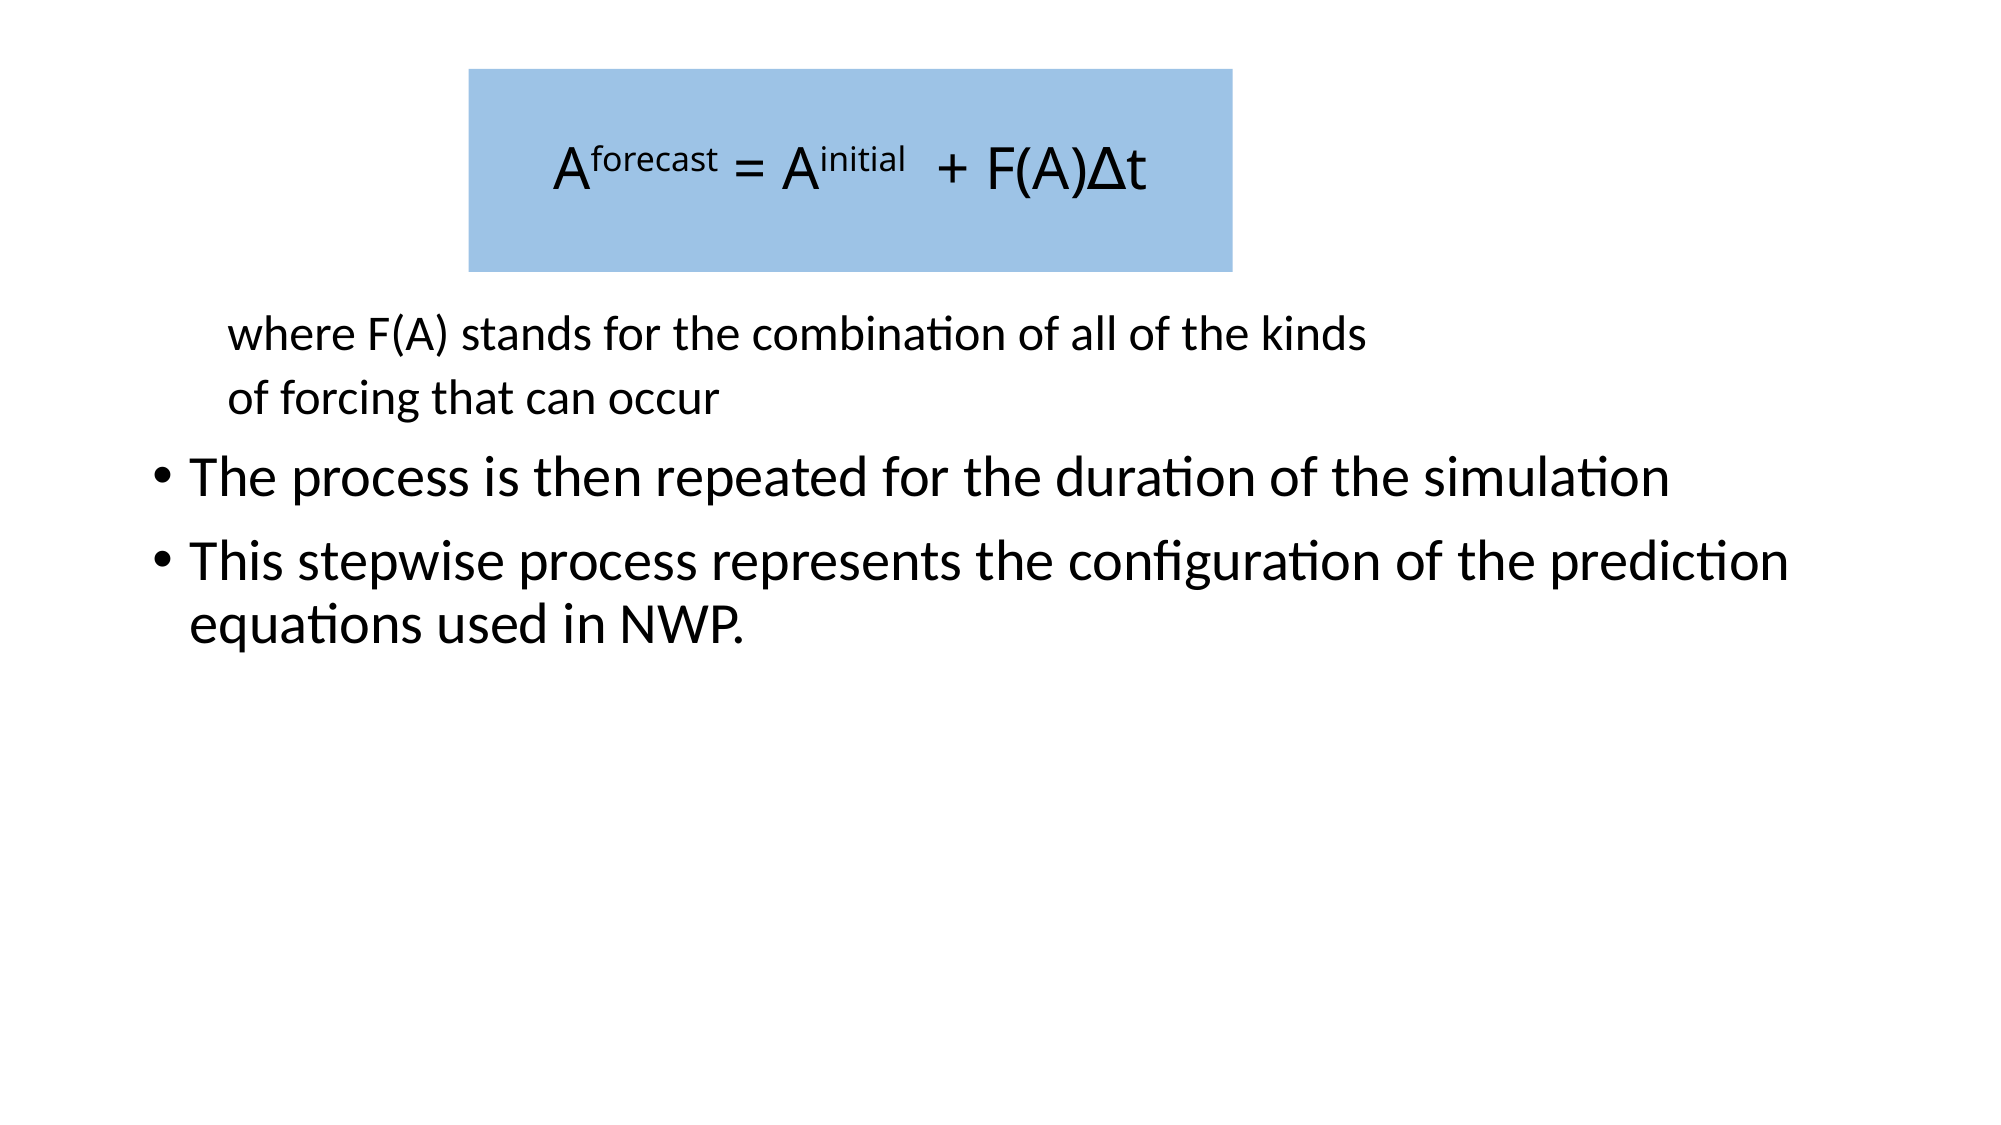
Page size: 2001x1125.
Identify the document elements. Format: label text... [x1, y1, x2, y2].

title Aforecast = Ainitial + F(A)∆t [468, 68, 1233, 272]
list where F(A) stands for the combination of all of the kinds of forcing that can occur The process is then repeated for the duration of the simulation This stepwise process represents the configuration of the prediction equations used in NWP. [137, 299, 1863, 1014]
